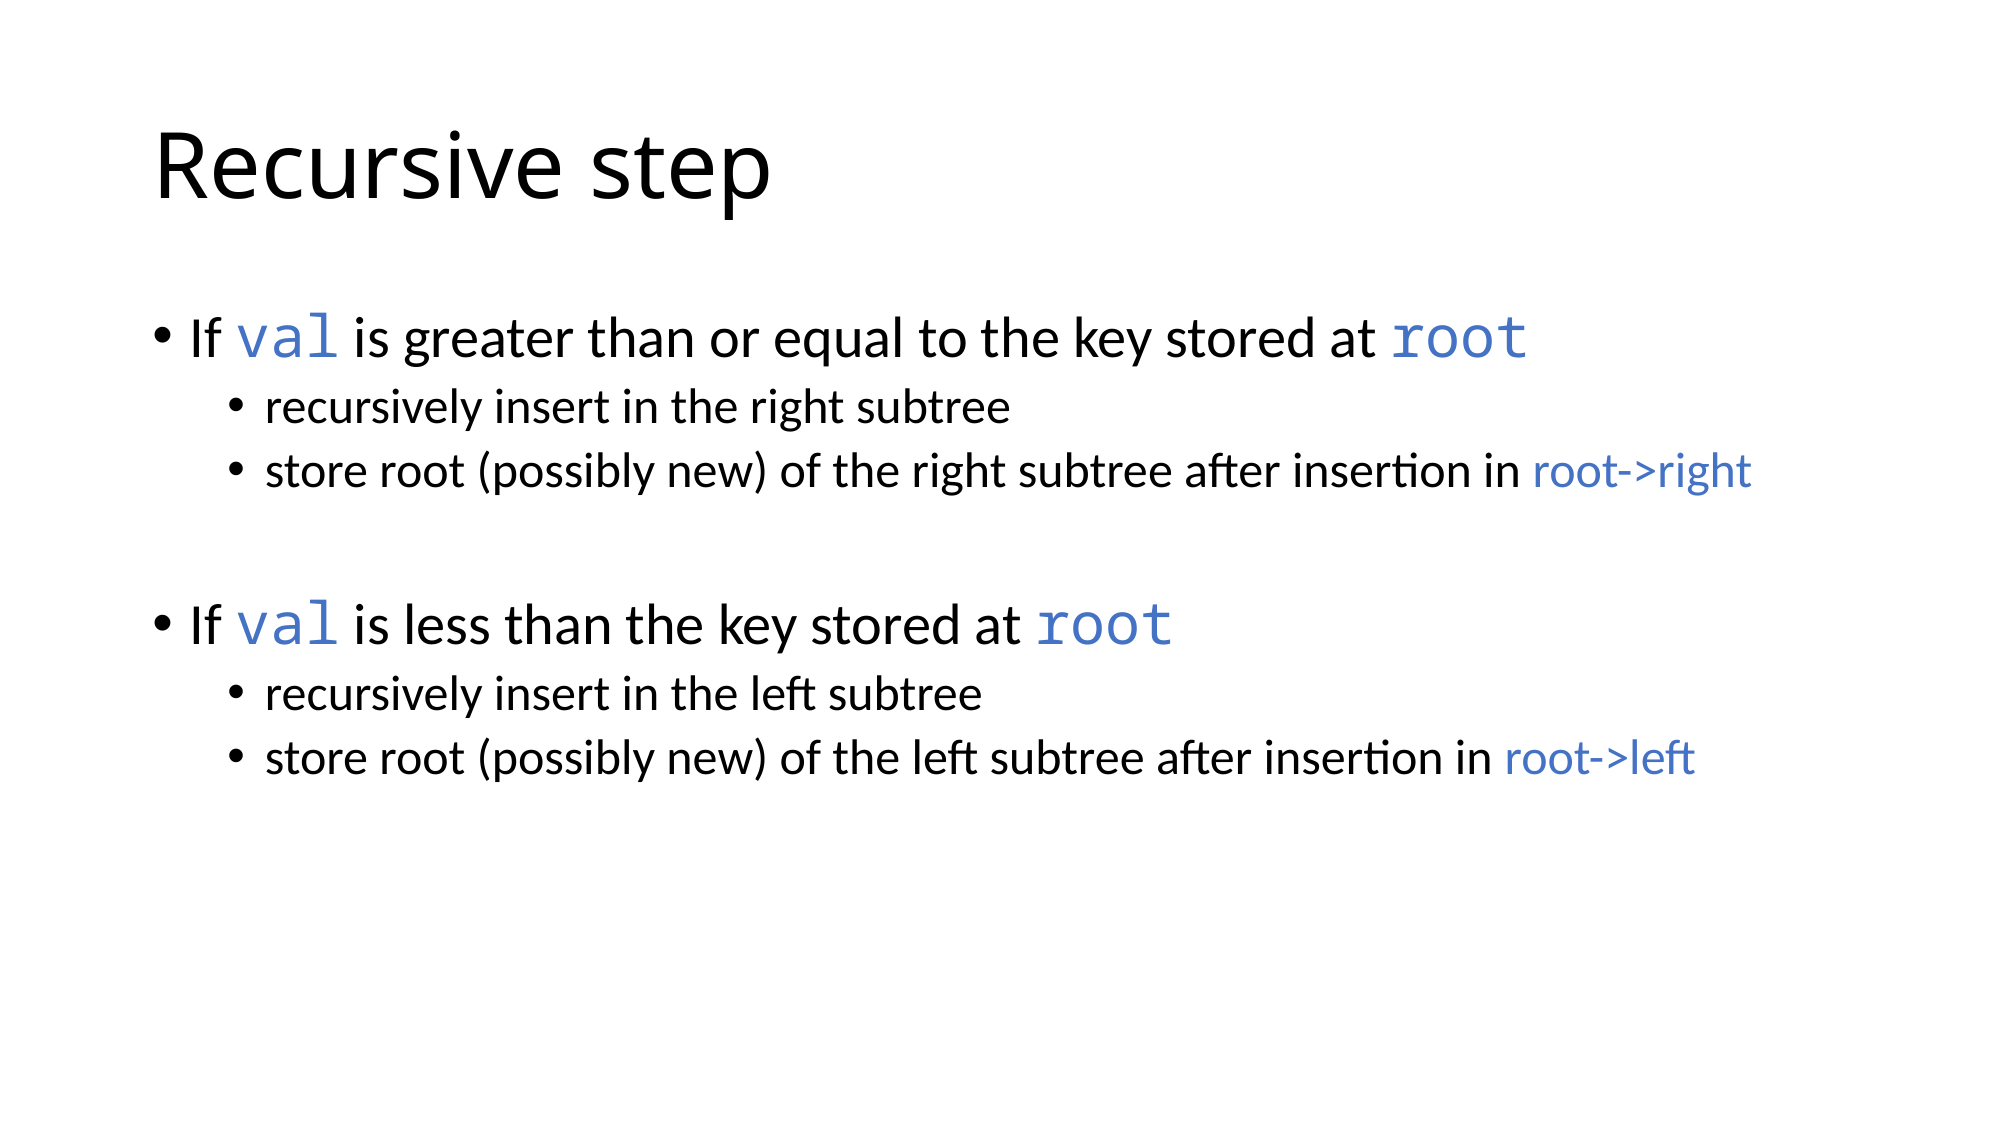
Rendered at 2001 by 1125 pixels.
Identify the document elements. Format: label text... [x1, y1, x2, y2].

list If val is greater than or equal to the key stored at root recursively insert in the right subtree store root (possibly new) of the right subtree after insertion in root->right If val is less than the key stored at root recursively insert in the left subtree store root (possibly new) of the left subtree after insertion in root->left [137, 299, 1863, 1014]
title Recursive step [137, 59, 1863, 278]
